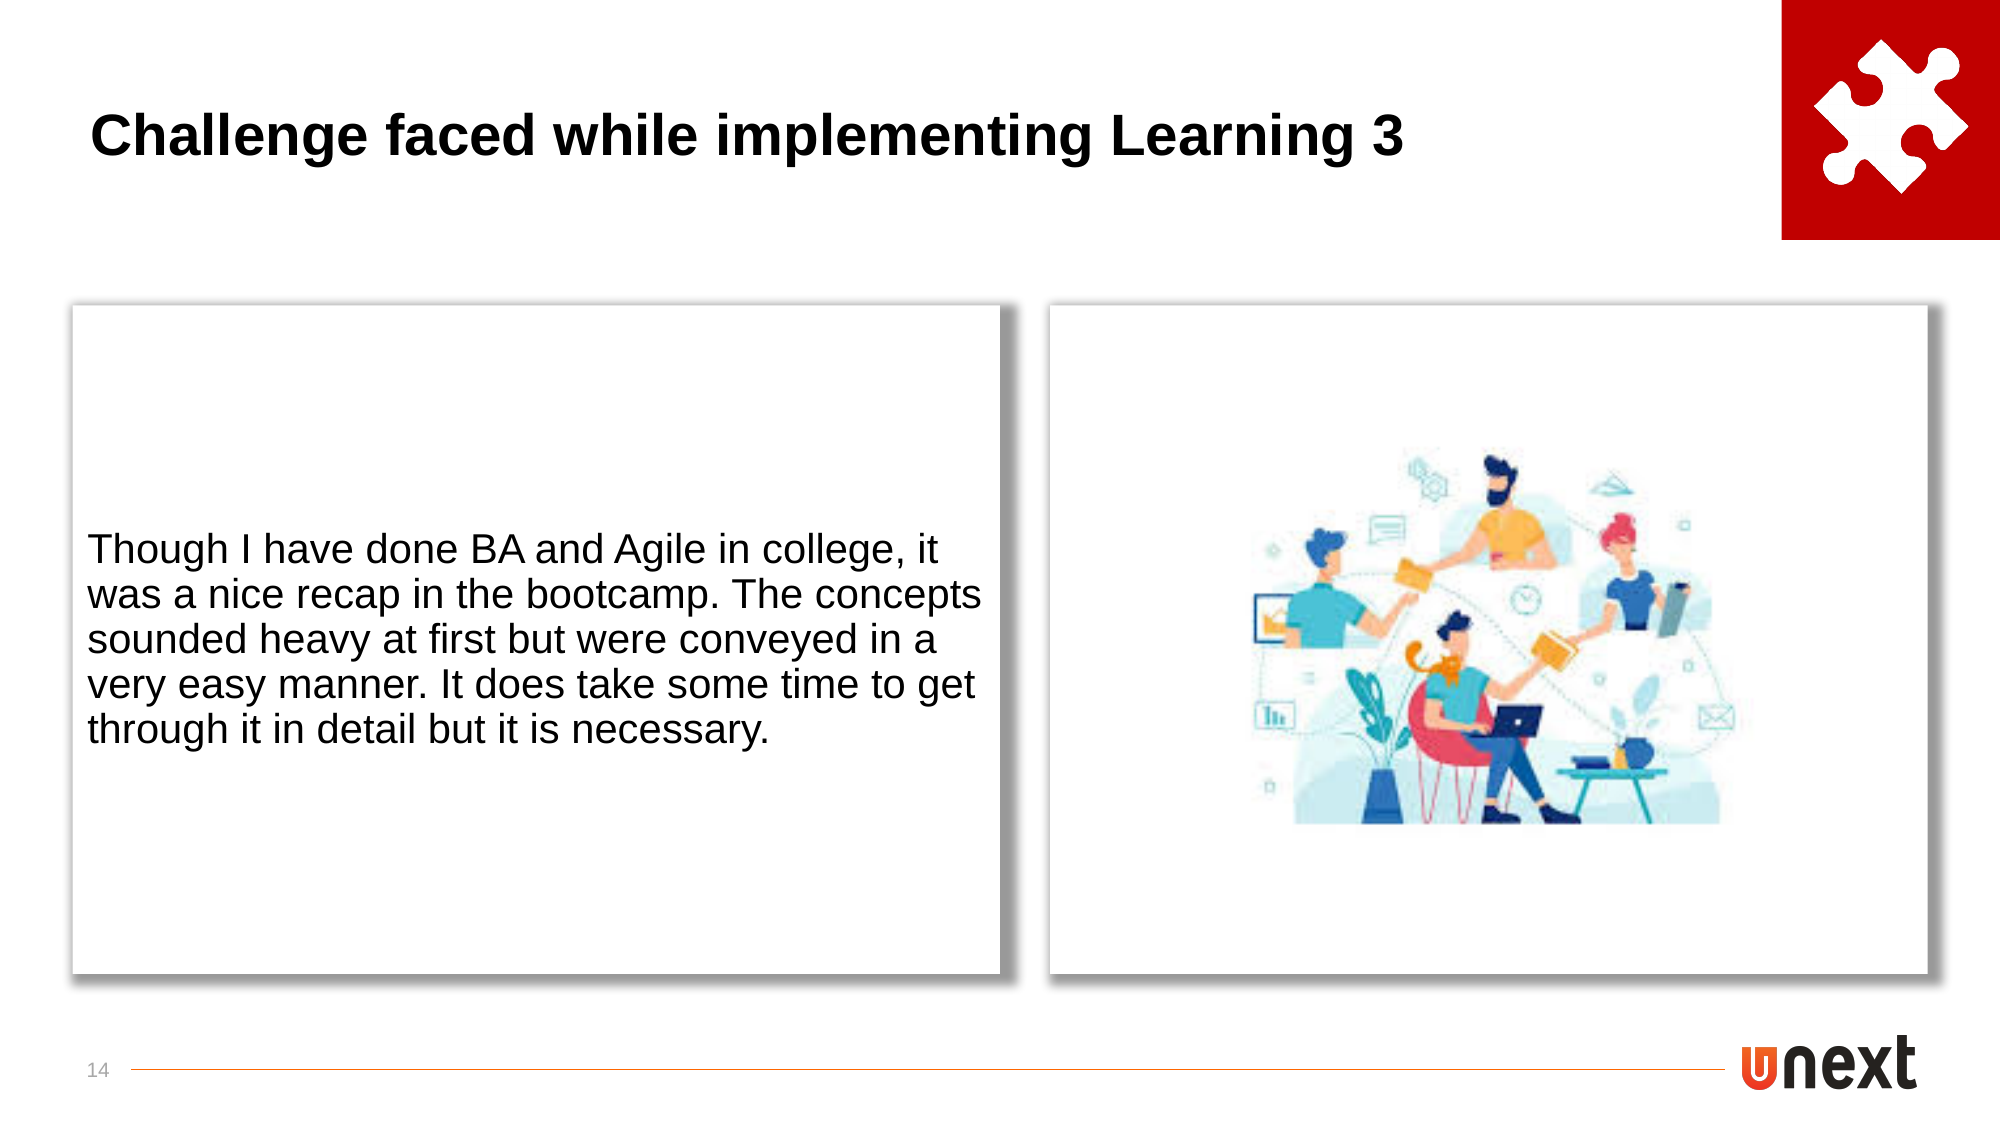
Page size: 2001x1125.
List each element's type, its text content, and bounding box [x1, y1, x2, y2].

picture [1085, 427, 1898, 852]
picture [1742, 1035, 1917, 1090]
slide_number 14 [48, 1047, 110, 1091]
text_box [1050, 305, 1928, 974]
picture [1798, 27, 1984, 213]
text_box Though I have done BA and Agile in college, it was a nice recap in the bootcamp. The concepts sounded heavy at first but were conveyed in a very easy manner. It does take some time to get through it in detail but it is necessary. [72, 305, 1000, 974]
title Challenge faced while implementing Learning 3 [76, 78, 1798, 196]
text_box [1781, 0, 2000, 241]
